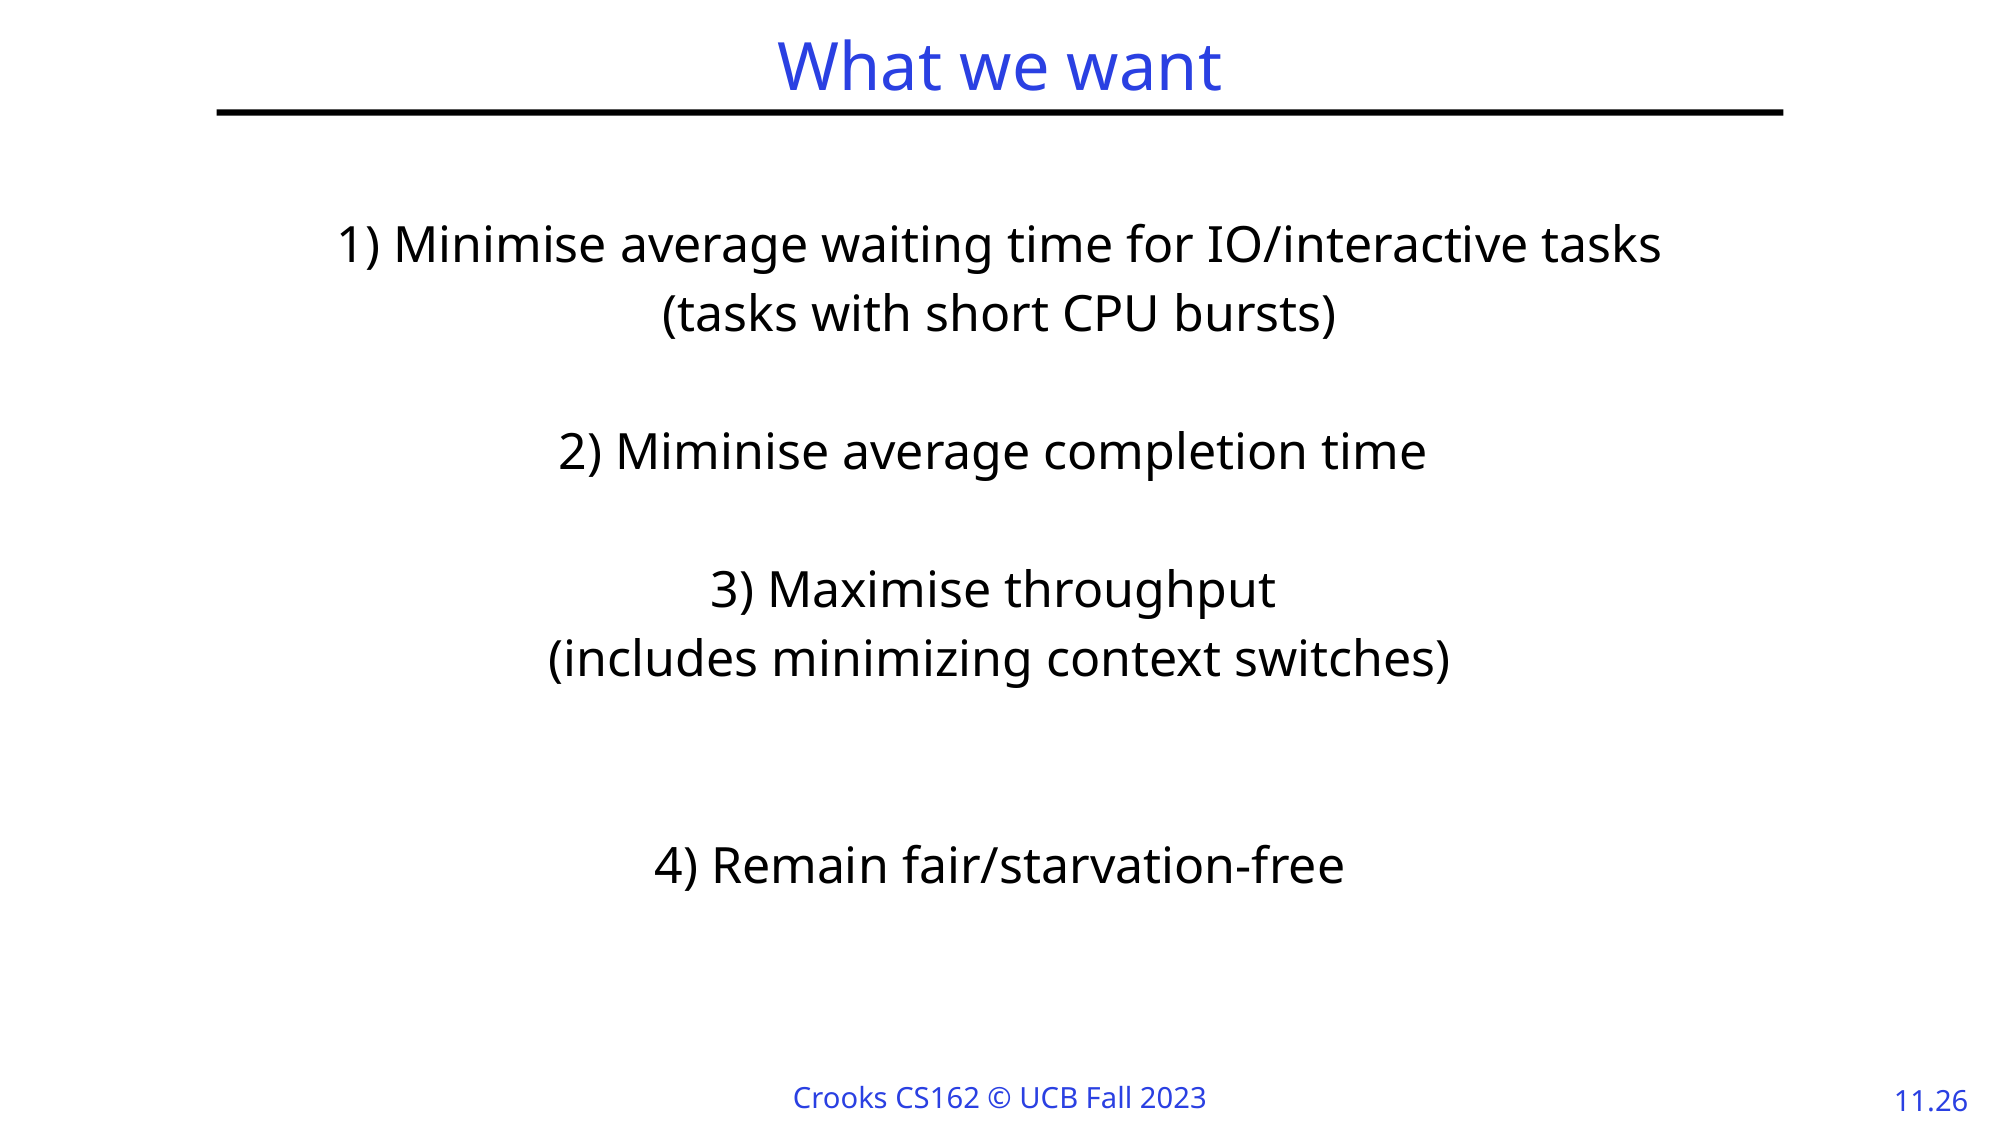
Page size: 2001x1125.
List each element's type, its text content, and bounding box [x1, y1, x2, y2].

list 1) Minimise average waiting time for IO/interactive tasks (tasks with short CPU bursts) 2) Miminise average completion time 3) Maximise throughput (includes minimizing context switches) 4) Remain fair/starvation-free [0, 212, 2000, 988]
title What we want [216, 24, 1784, 113]
